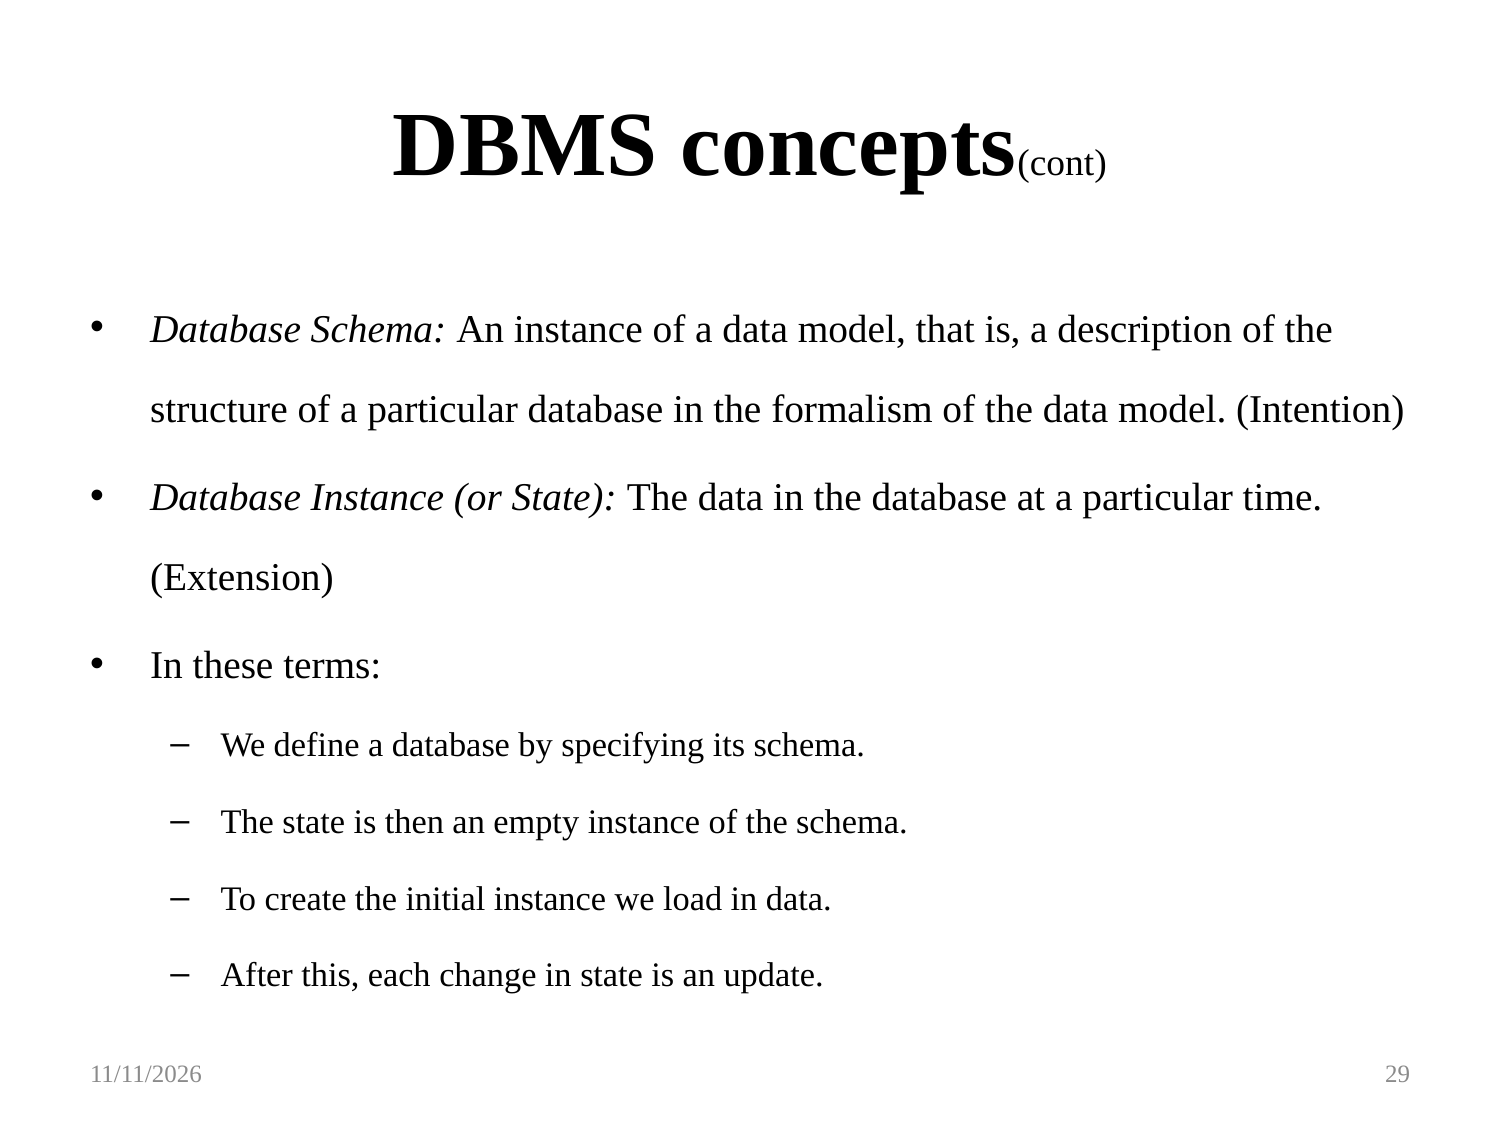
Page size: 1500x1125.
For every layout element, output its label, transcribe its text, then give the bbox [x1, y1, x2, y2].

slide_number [75, 1042, 425, 1103]
title DBMS concepts(cont) [75, 45, 1425, 233]
list Database Schema: An instance of a data model, that is, a description of the structure of a particular database in the formalism of the data model. (Intention) Database Instance (or State): The data in the database at a particular time. (Extension) In these terms: We define a database by specifying its schema. The state is then an empty instance of the schema. To create the initial instance we load in data. After this, each change in state is an update. [75, 262, 1425, 1005]
slide_number 29 [1074, 1042, 1425, 1103]
